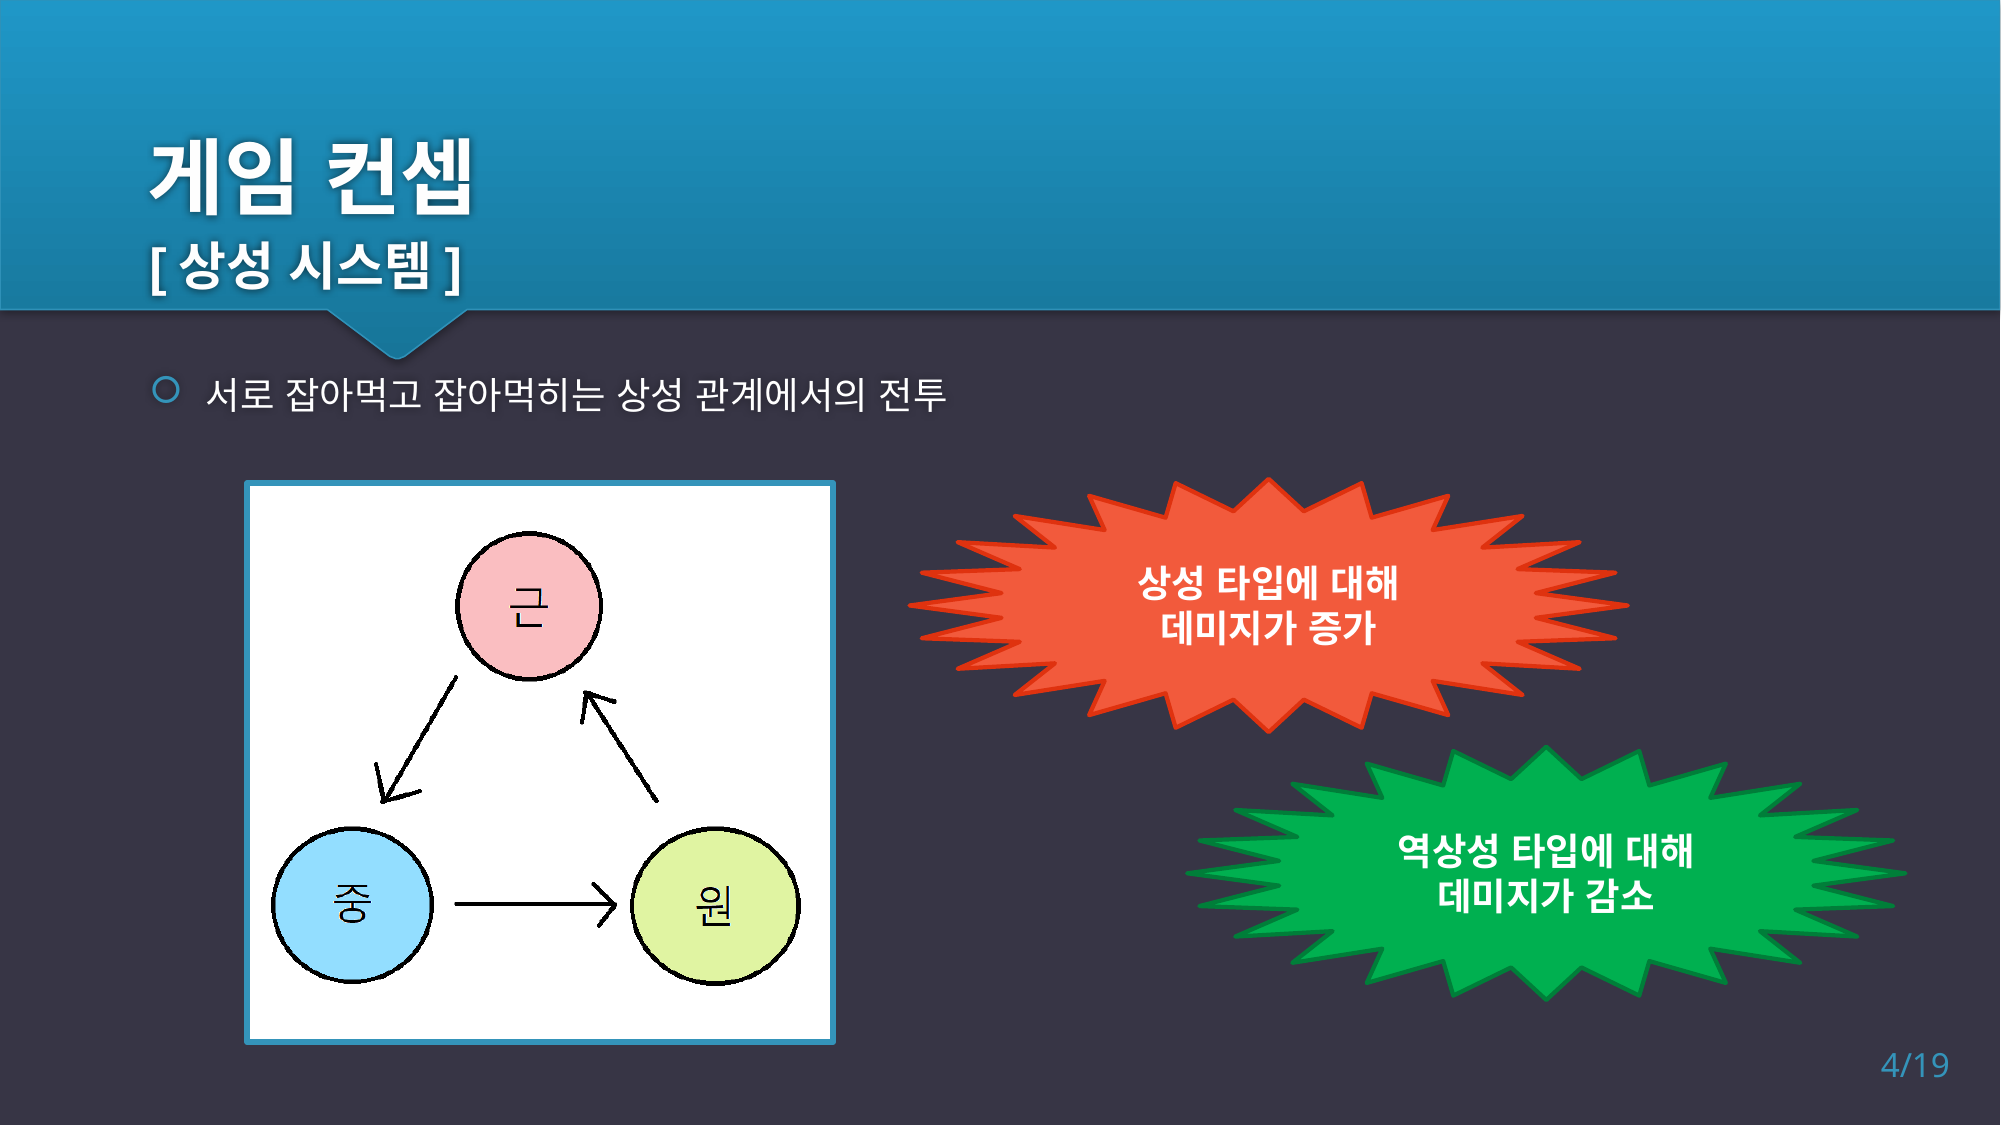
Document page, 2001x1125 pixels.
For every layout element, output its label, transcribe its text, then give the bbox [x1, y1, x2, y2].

list 서로 잡아먹고 잡아먹히는 상성 관계에서의 전투 [134, 364, 1866, 962]
slide_number 4/19 [1790, 1010, 1966, 1092]
title 게임 컨셉 [132, 73, 1868, 206]
picture [250, 485, 831, 1040]
text_box [상성 시스템] [134, 213, 1869, 304]
text_box 역상성 타입에 대해 데미지가 감소 [1185, 745, 1908, 1002]
text_box 상성 타입에 대해 데미지가 증가 [907, 477, 1630, 734]
